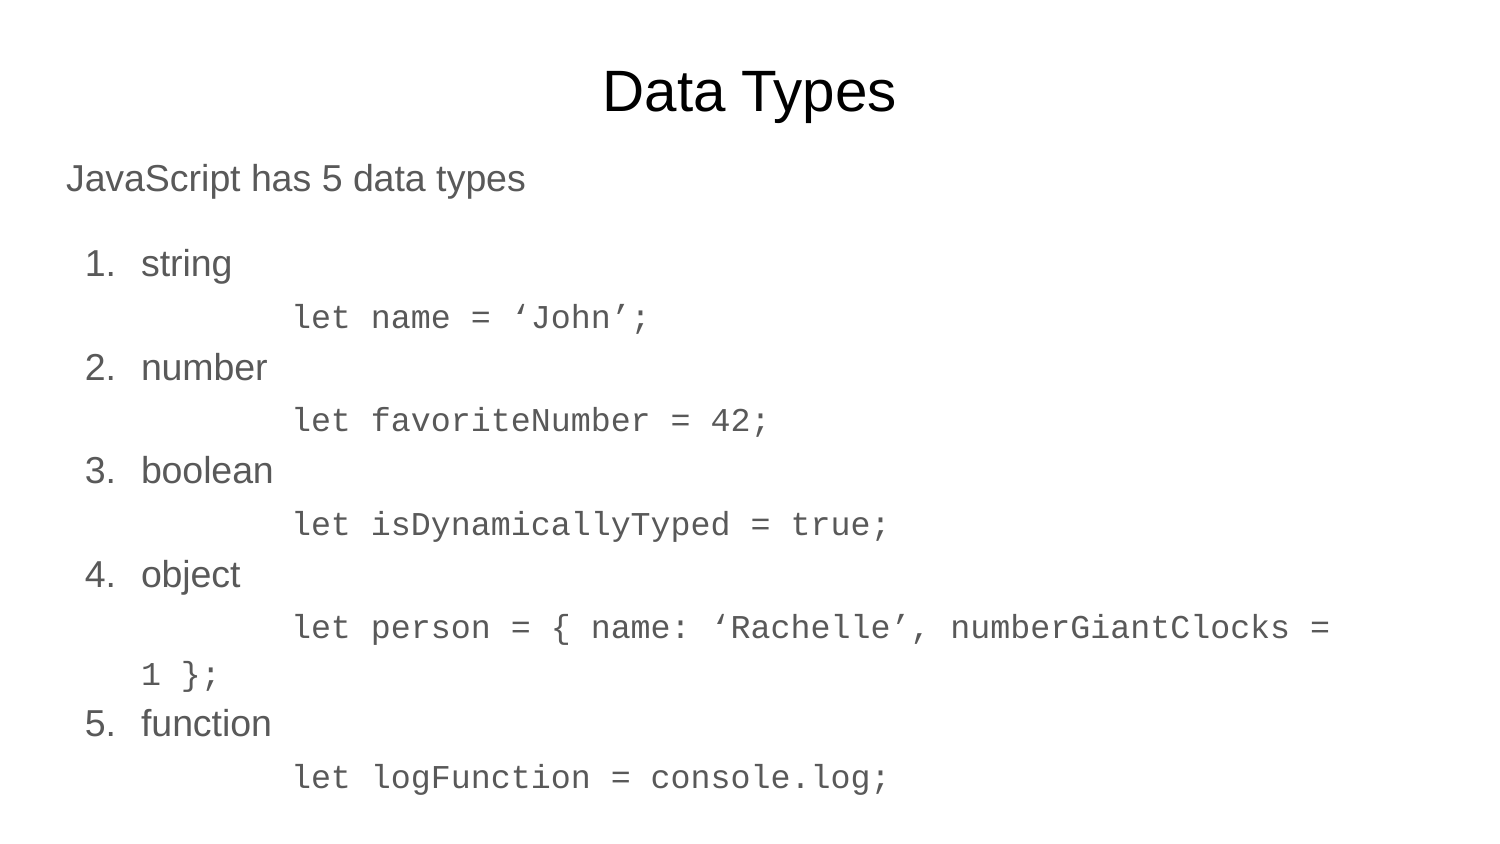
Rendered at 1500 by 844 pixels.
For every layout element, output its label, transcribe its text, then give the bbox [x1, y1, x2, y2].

list JavaScript has 5 data types string let name = ‘John’; number let favoriteNumber = 42; boolean let isDynamicallyTyped = true; object let person = { name: ‘Rachelle’, numberGiantClocks = 1 }; function let logFunction = console.log; [51, 132, 1429, 818]
title Data Types [51, 38, 1449, 133]
